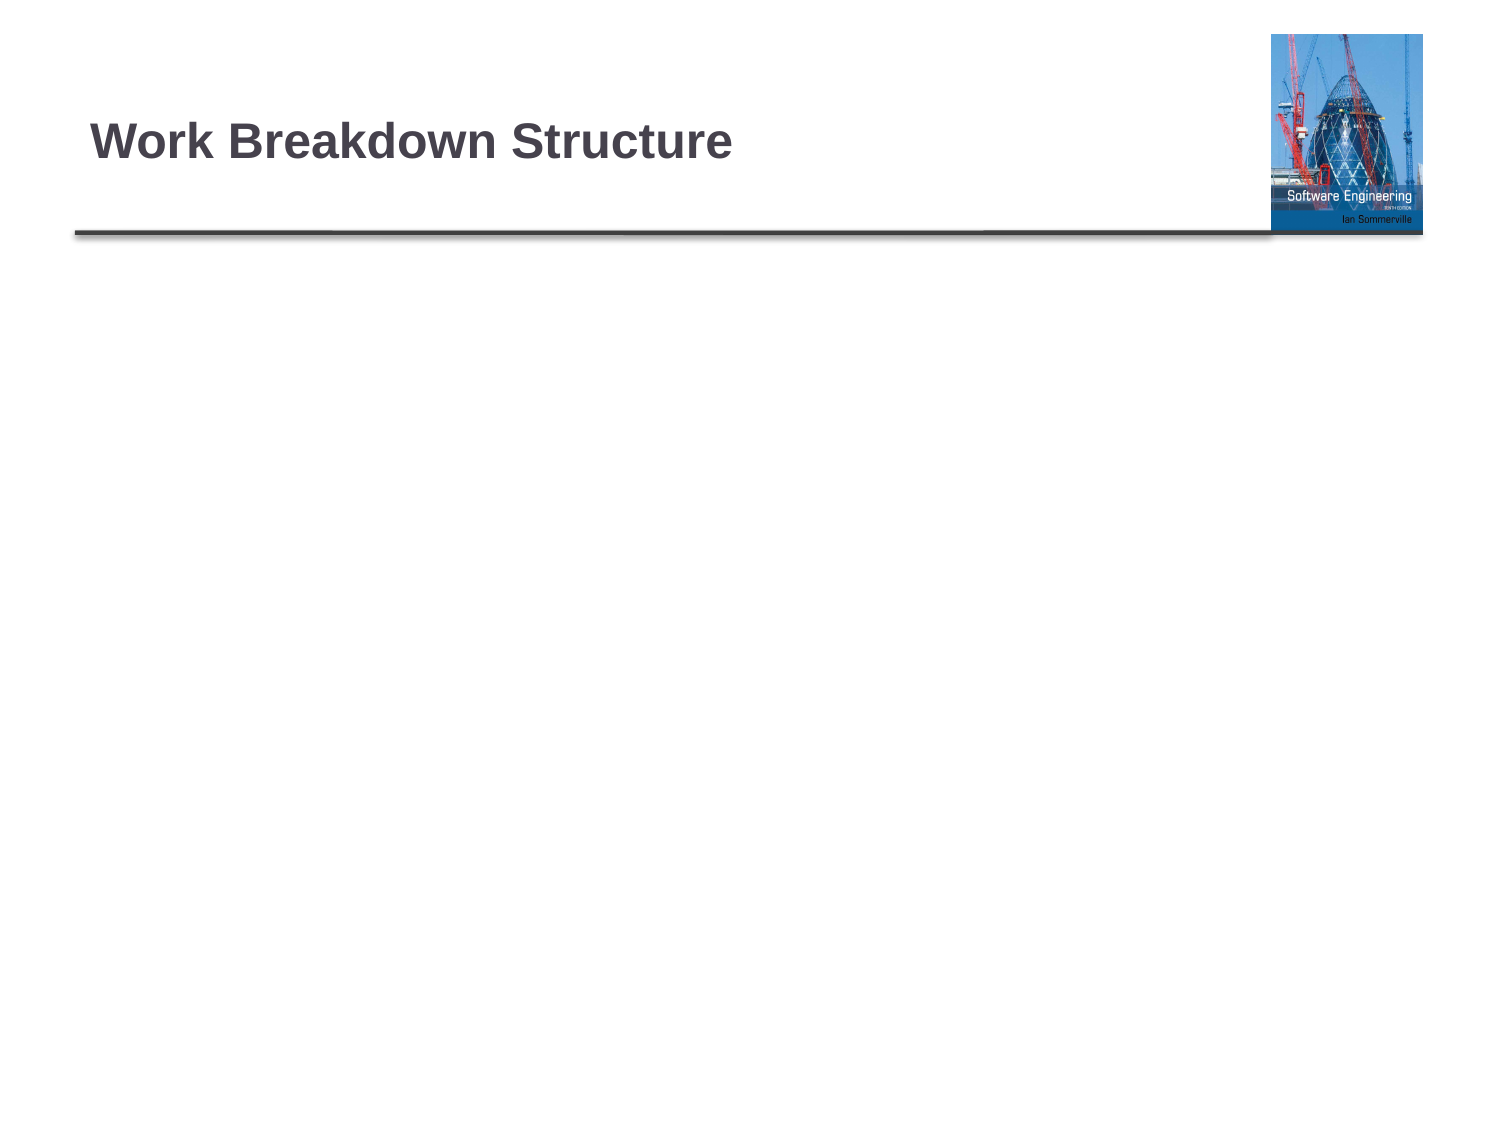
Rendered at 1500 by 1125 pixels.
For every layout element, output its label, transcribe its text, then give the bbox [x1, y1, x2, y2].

title Work Breakdown Structure [74, 44, 1272, 233]
picture [1271, 34, 1423, 230]
